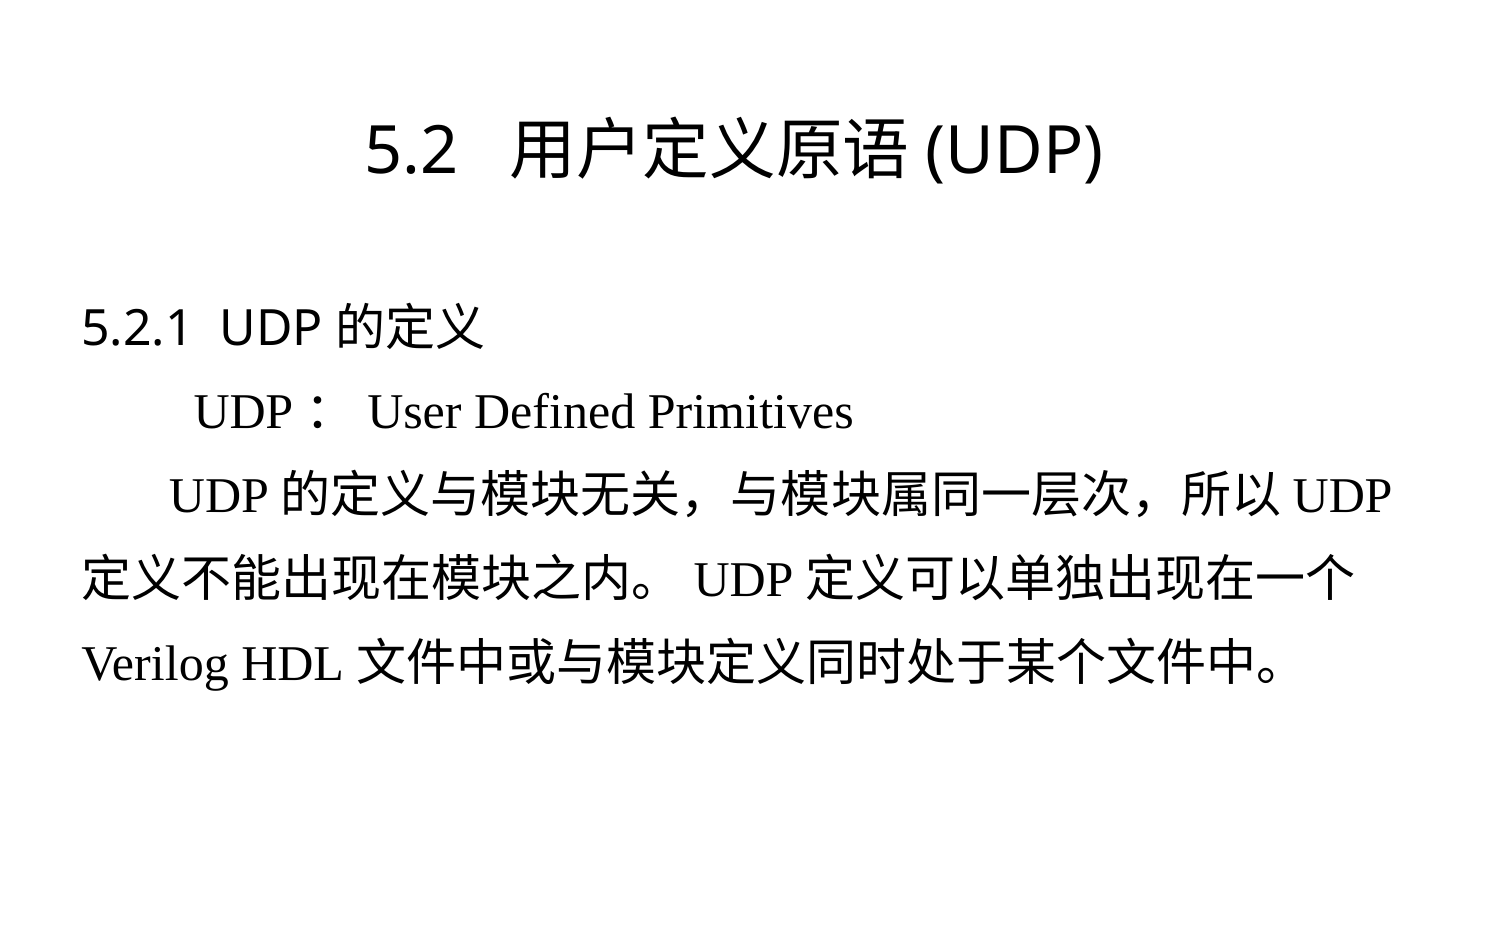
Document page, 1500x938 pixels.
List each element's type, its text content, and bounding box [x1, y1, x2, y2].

title 5.2 用户定义原语(UDP) 5.2.1 UDP的定义 UDP：User Defined Primitives UDP的定义与模块无关，与模块属同一层次，所以UDP定义不能出现在模块之内。UDP定义可以单独出现在一个Verilog HDL文件中或与模块定义同时处于某个文件中。 [81, 75, 1417, 861]
